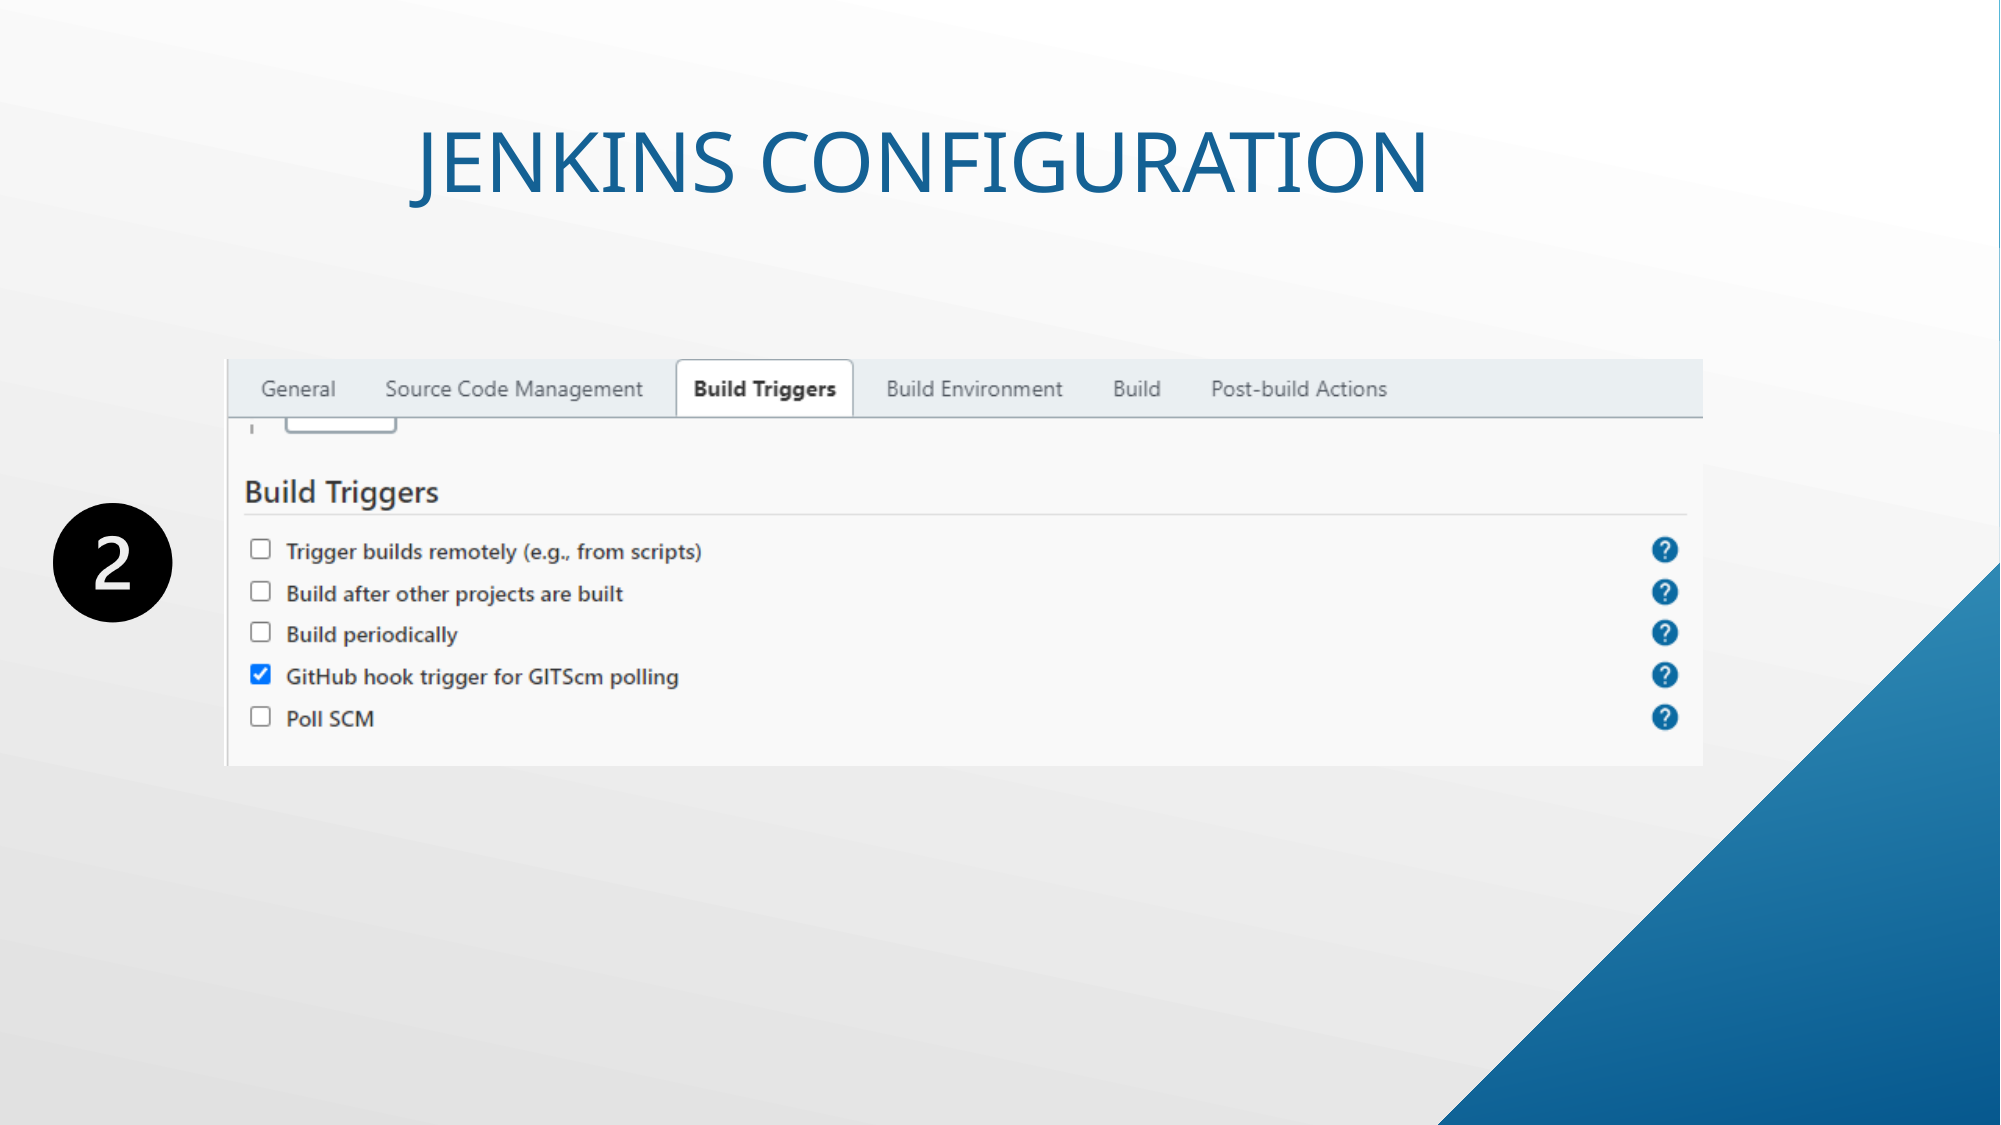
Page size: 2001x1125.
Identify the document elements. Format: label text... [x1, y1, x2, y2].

picture [37, 487, 188, 638]
text_box [1440, 565, 2000, 1125]
text_box [0, 0, 2000, 1125]
title Jenkins Configuration [224, 89, 1625, 229]
picture [224, 359, 1704, 766]
